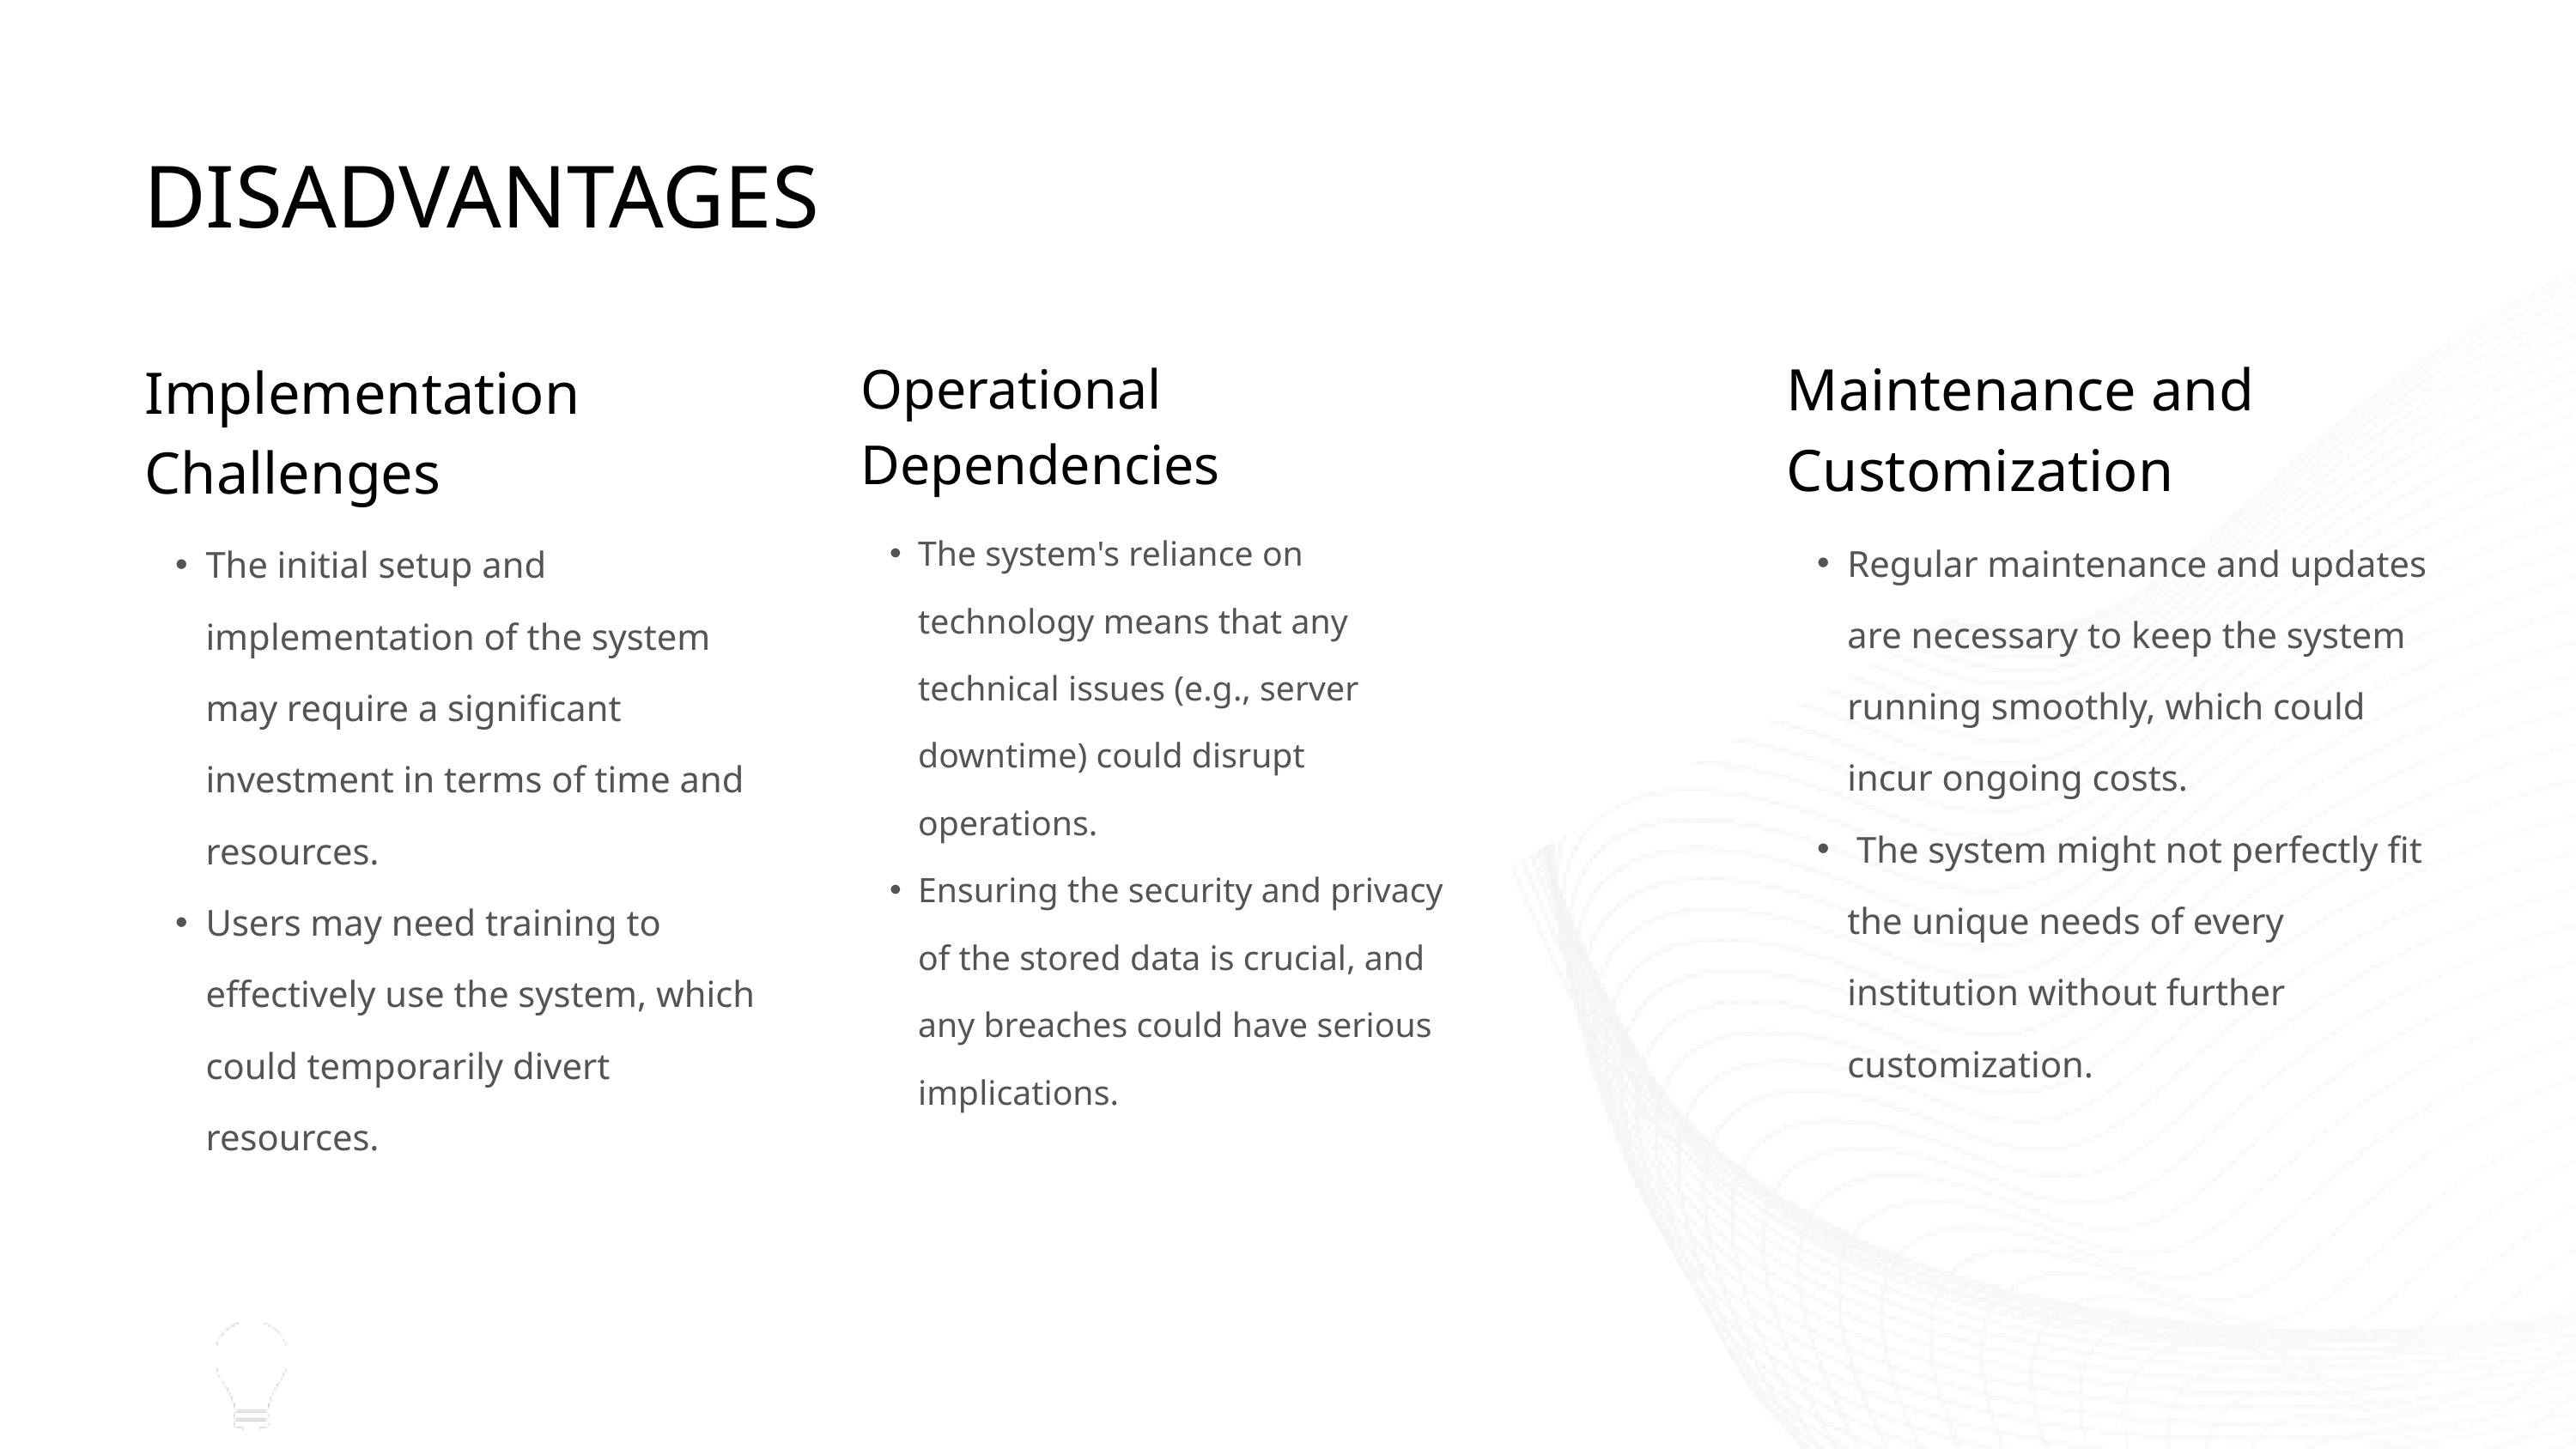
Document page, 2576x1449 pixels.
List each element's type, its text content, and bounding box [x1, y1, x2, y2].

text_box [860, 354, 1468, 1166]
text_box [144, 354, 790, 1430]
text_box DISADVANTAGES [143, 124, 1003, 246]
text_box Regular maintenance and updates are necessary to keep the system running smoothly, which could incur ongoing costs. The system might not perfectly fit the unique needs of every institution without further customization. [1786, 512, 2432, 1156]
text_box Maintenance and Customization [1786, 342, 2432, 503]
text_box [1473, 264, 2576, 1449]
